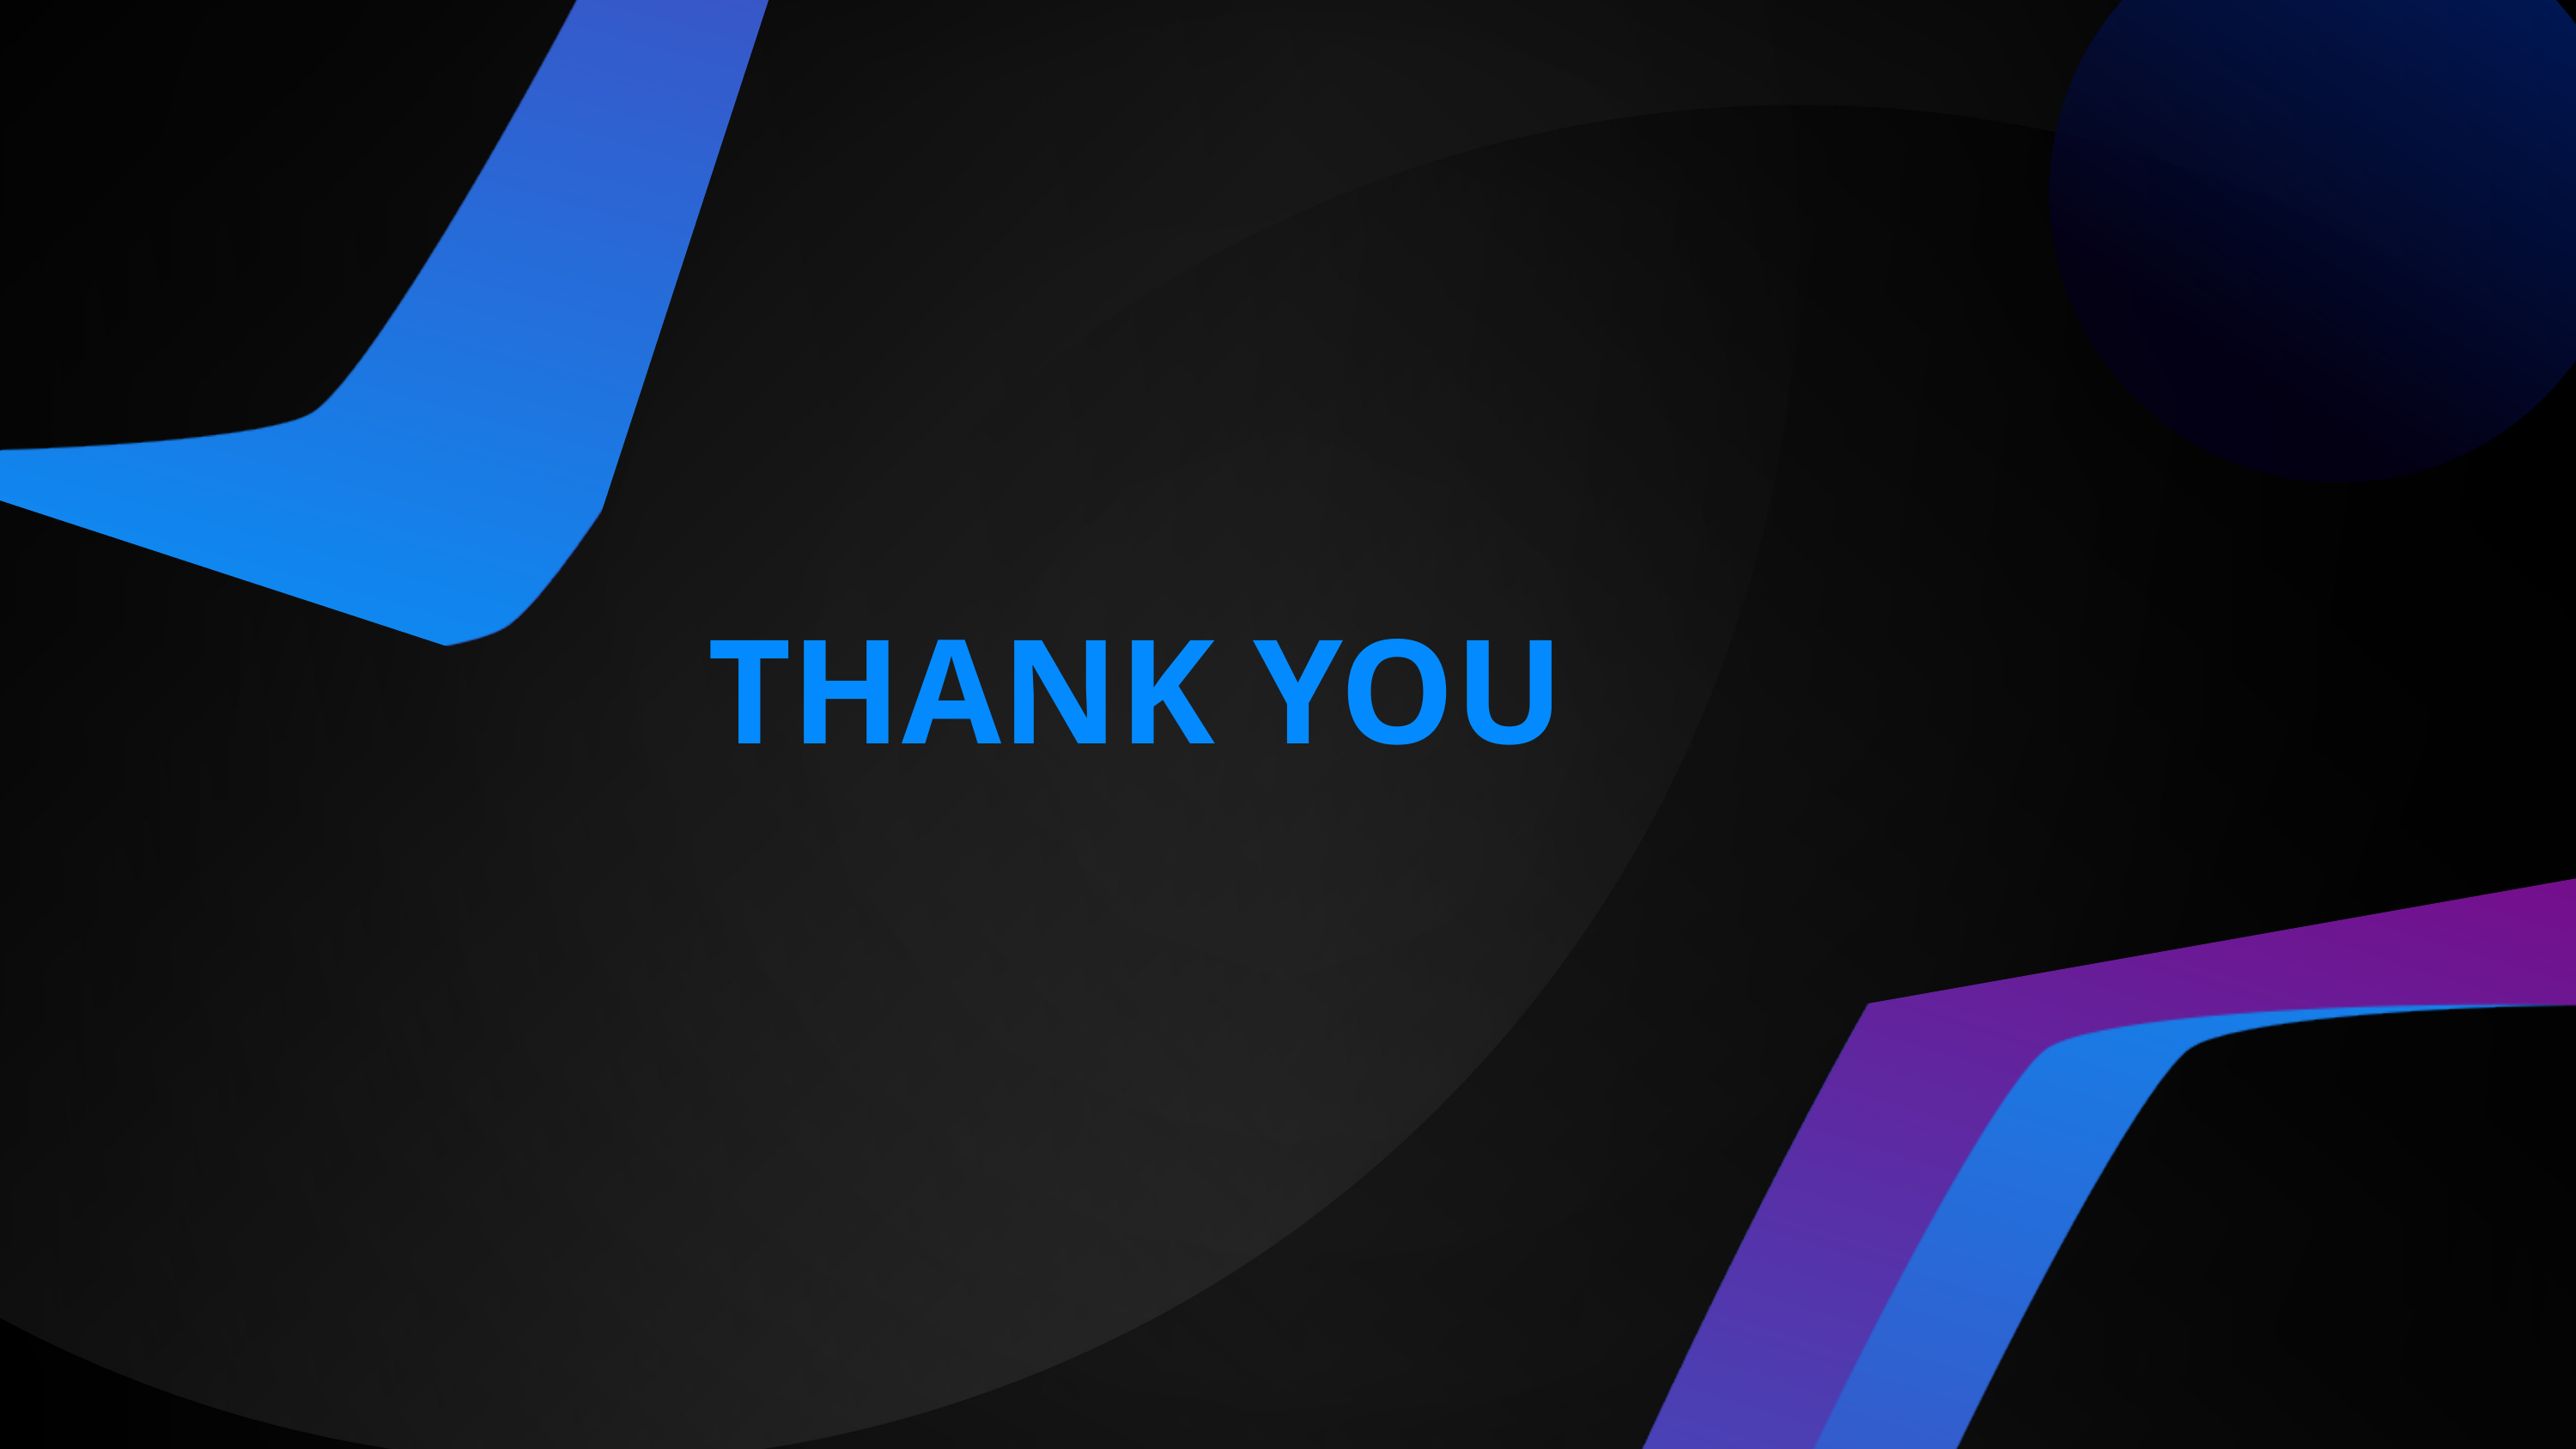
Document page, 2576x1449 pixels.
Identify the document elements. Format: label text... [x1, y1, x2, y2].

text_box [2049, 0, 2576, 482]
text_box [0, 0, 769, 610]
text_box THANK YOU [336, 572, 1938, 773]
text_box [0, 0, 2576, 1449]
text_box [1469, 878, 2576, 1449]
